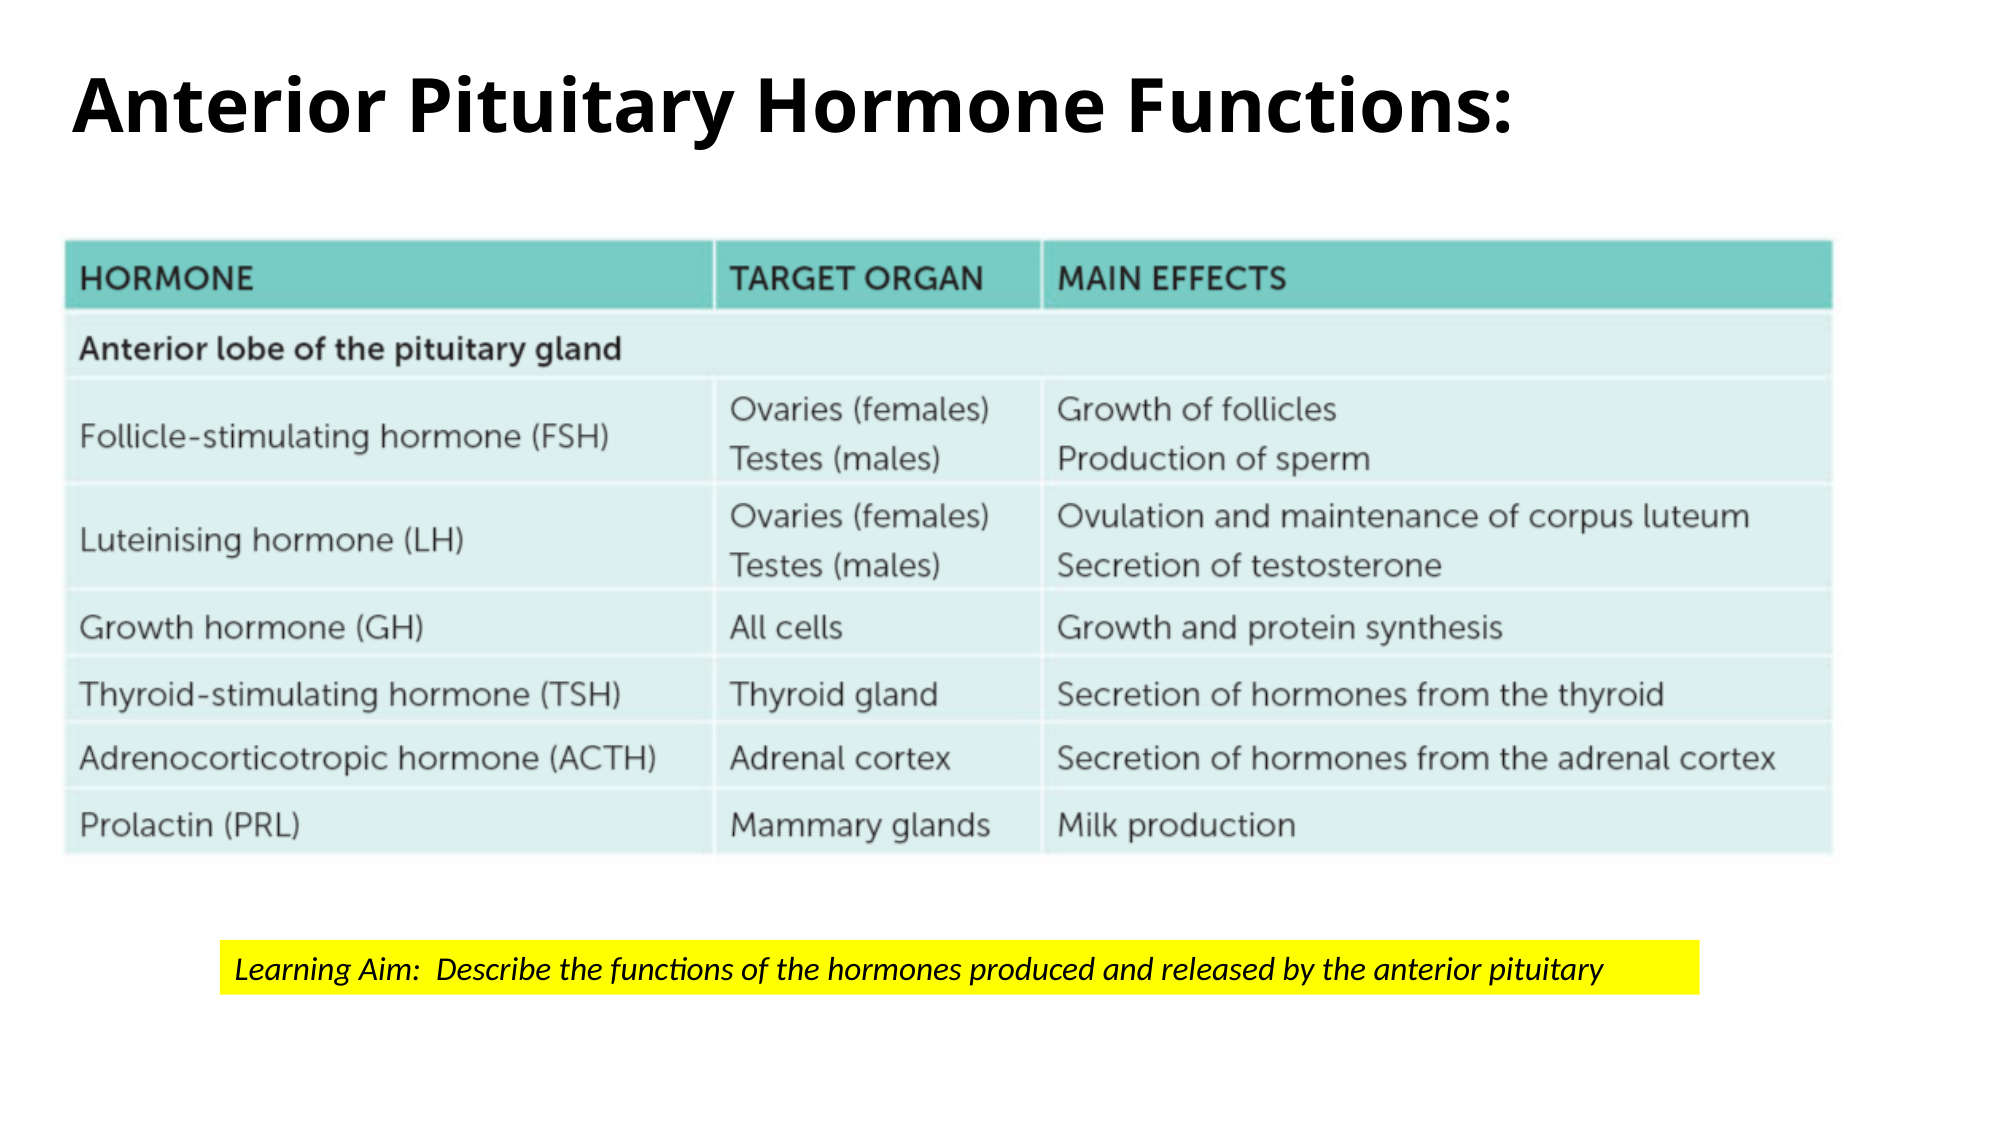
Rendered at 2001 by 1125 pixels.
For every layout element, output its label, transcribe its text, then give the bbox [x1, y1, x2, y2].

picture [57, 231, 1845, 865]
text_box Learning Aim: Describe the functions of the hormones produced and released by the anterior pituitary [219, 939, 1700, 995]
title Anterior Pituitary Hormone Functions: [57, 59, 1863, 156]
